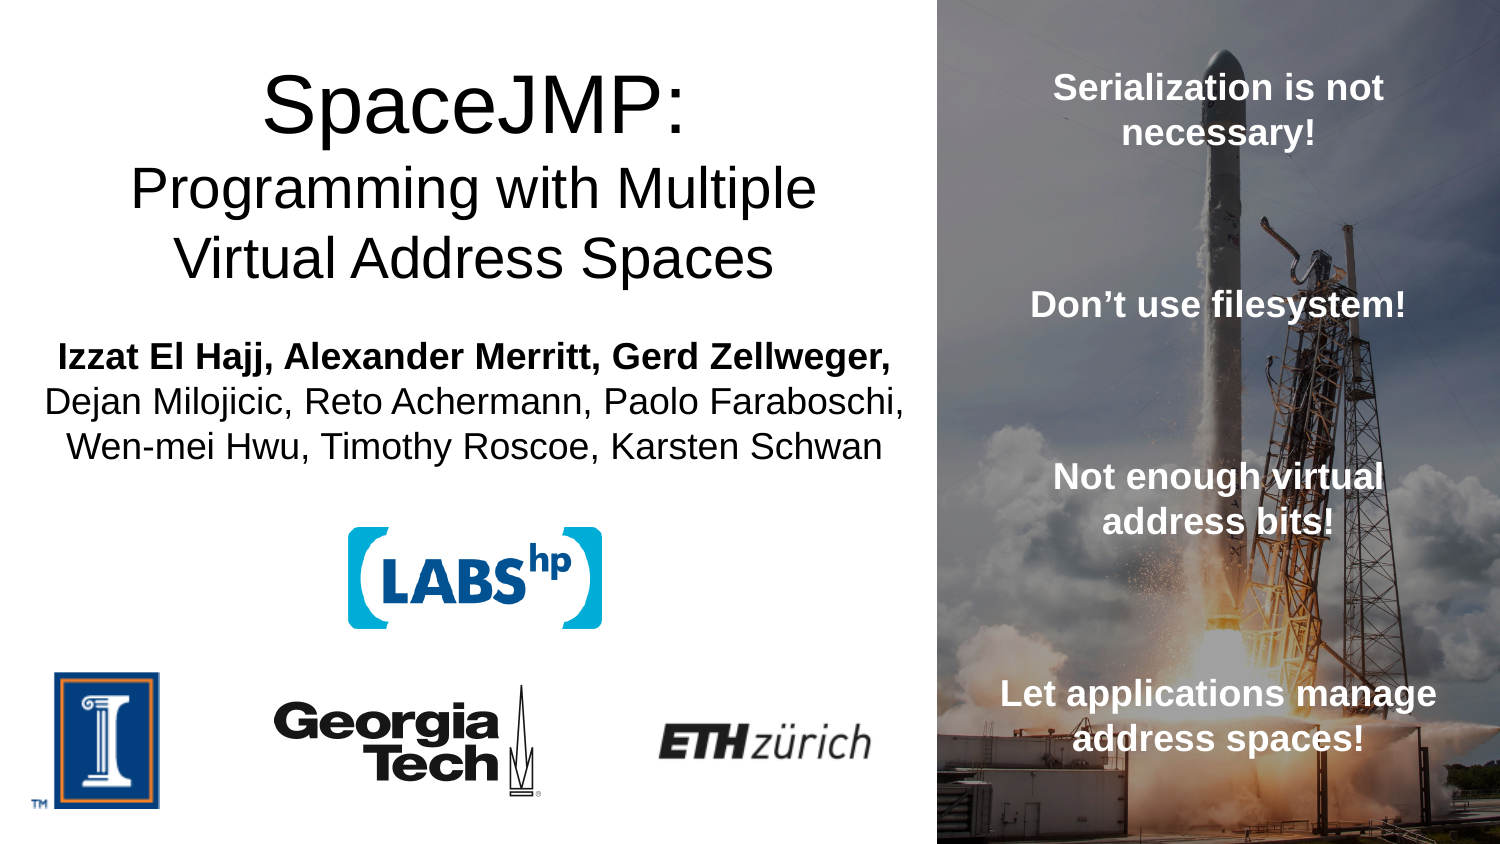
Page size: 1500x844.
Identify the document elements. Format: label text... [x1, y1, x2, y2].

picture [347, 527, 354, 629]
picture [937, 0, 1500, 844]
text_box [29, 671, 876, 809]
title SpaceJMP: Programming with Multiple Virtual Address Spaces [26, 60, 923, 280]
picture [361, 527, 589, 629]
text_box Izzat El Hajj, Alexander Merritt, Gerd Zellweger, Dejan Milojicic, Reto Achermann, Paolo Faraboschi, Wen-mei Hwu, Timothy Roscoe, Karsten Schwan [19, 324, 931, 475]
